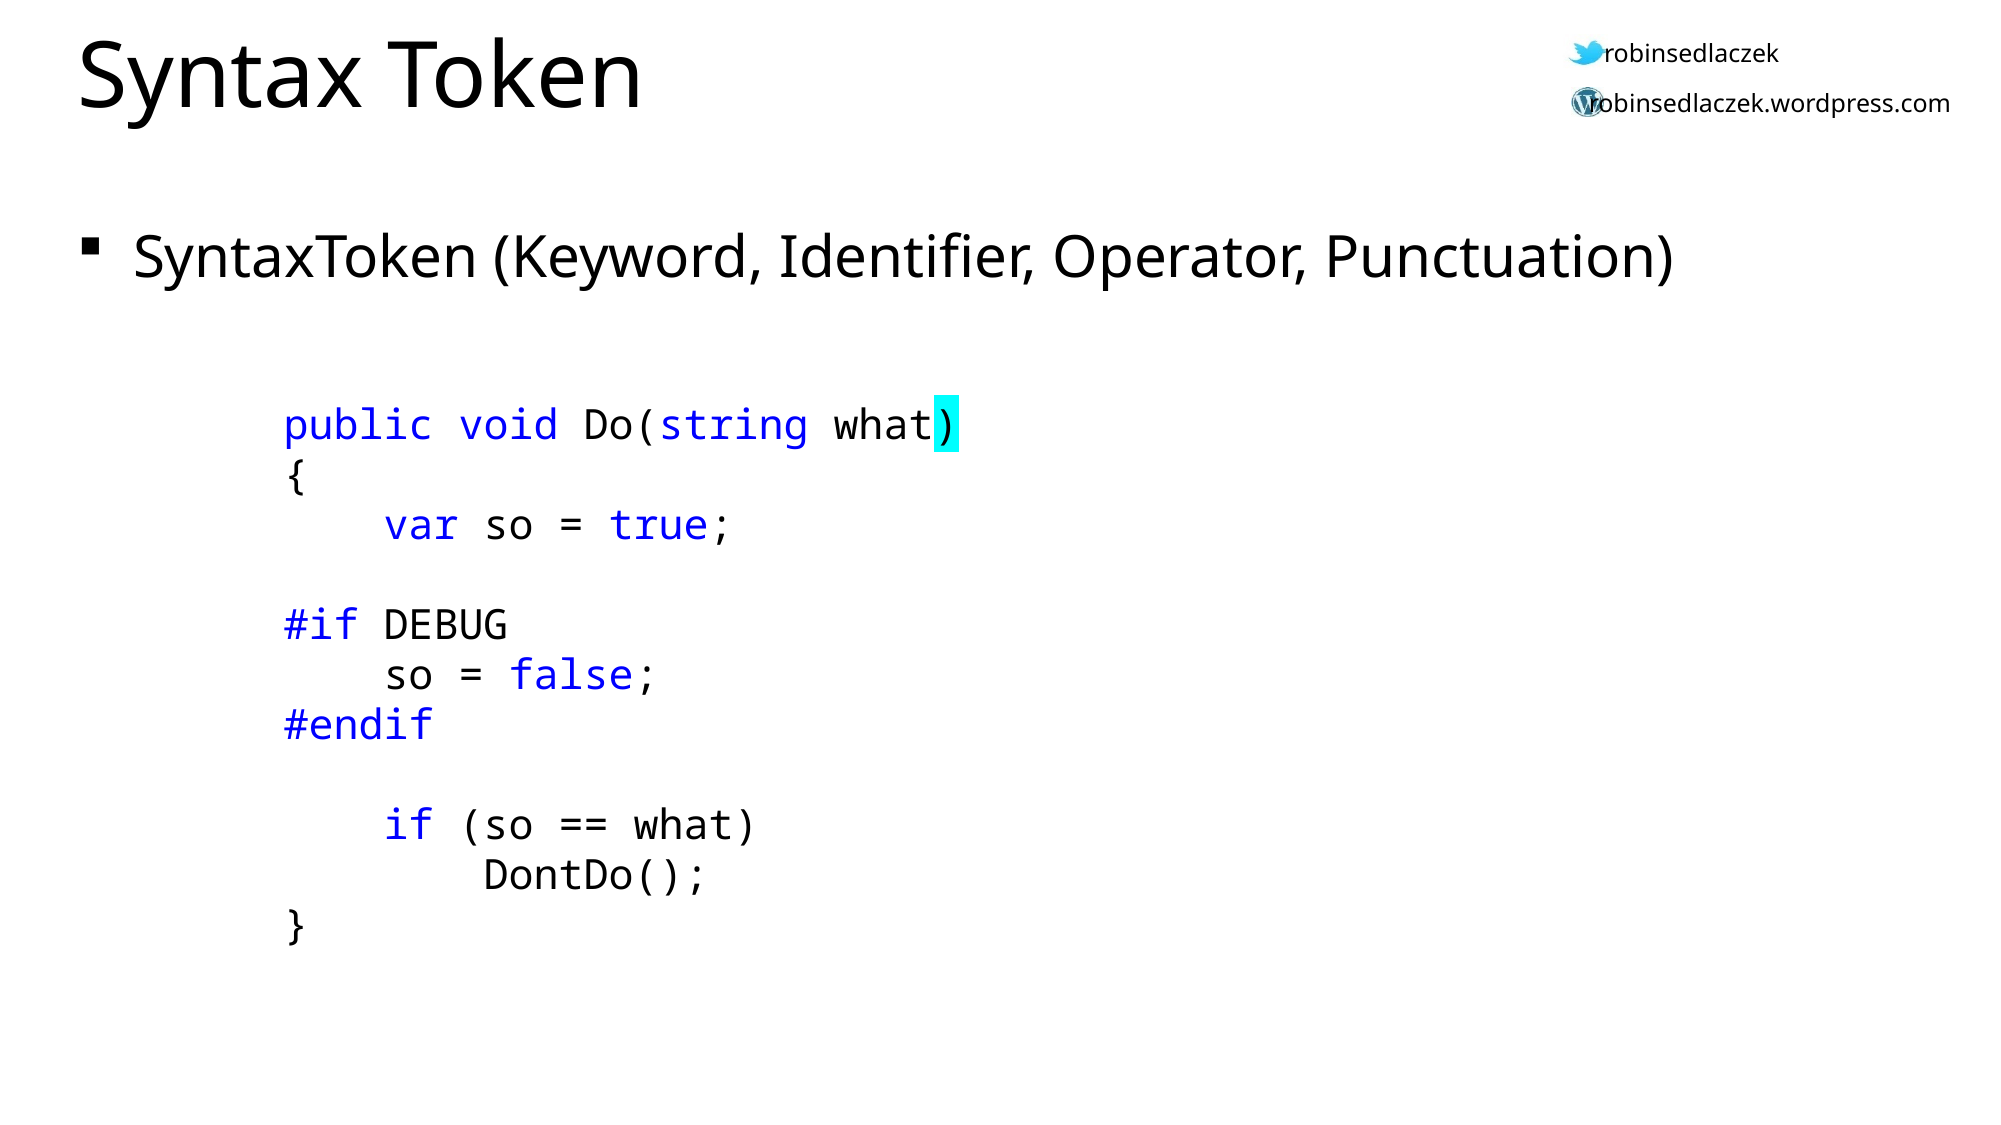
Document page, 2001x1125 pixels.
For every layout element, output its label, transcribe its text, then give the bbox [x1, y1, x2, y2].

list SyntaxToken (Keyword, Identifier, Operator, Punctuation) [62, 211, 1791, 330]
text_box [1552, 30, 1937, 118]
title Syntax Token [62, 29, 1953, 205]
text_box public void Do(string what) {. ....var.so.=.true;. . #if.DEBUG. ....so.=.false;. #endif. . ....if.(so.==.what) ........DontDo();. }. [268, 390, 1113, 1000]
